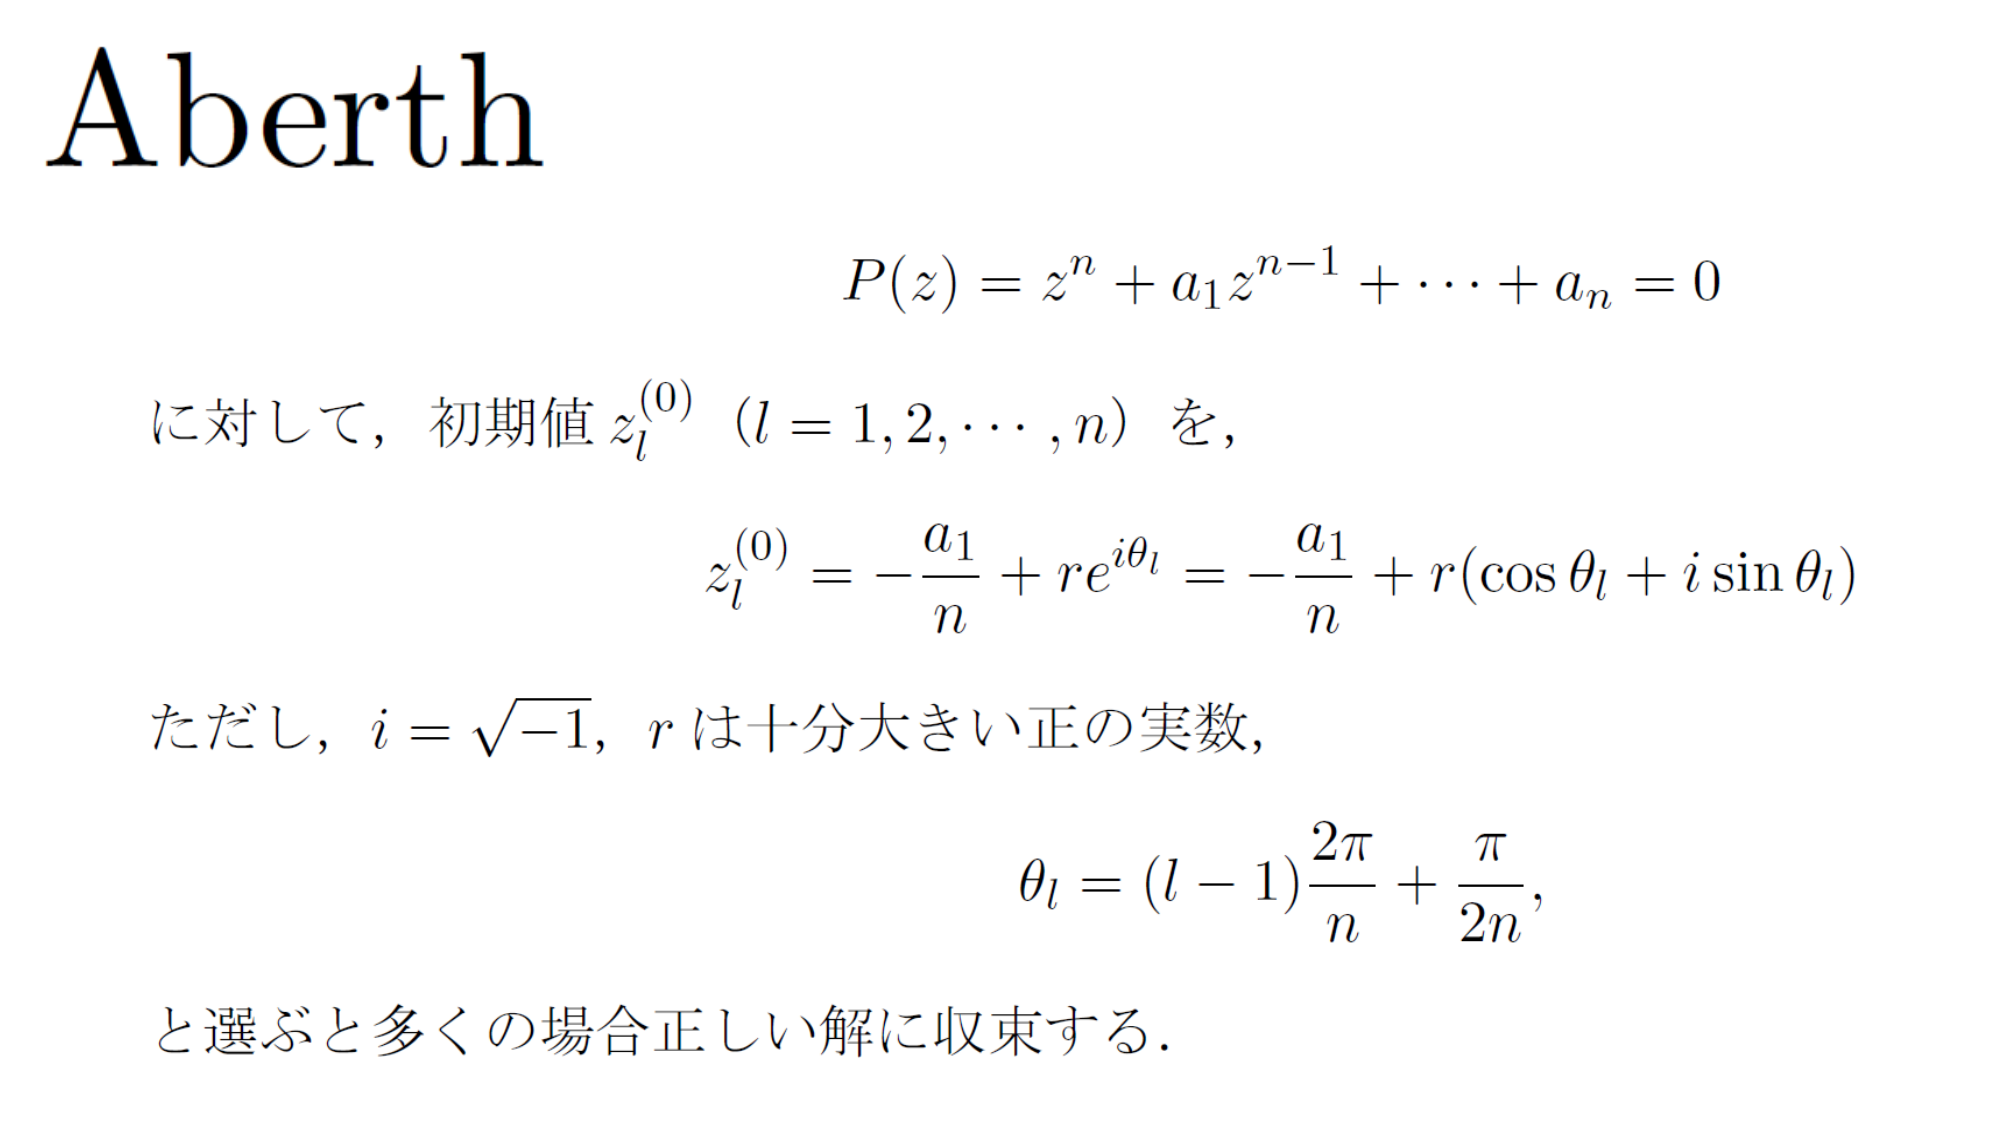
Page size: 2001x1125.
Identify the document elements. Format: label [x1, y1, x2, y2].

picture [14, 16, 564, 195]
picture [122, 204, 1878, 1070]
